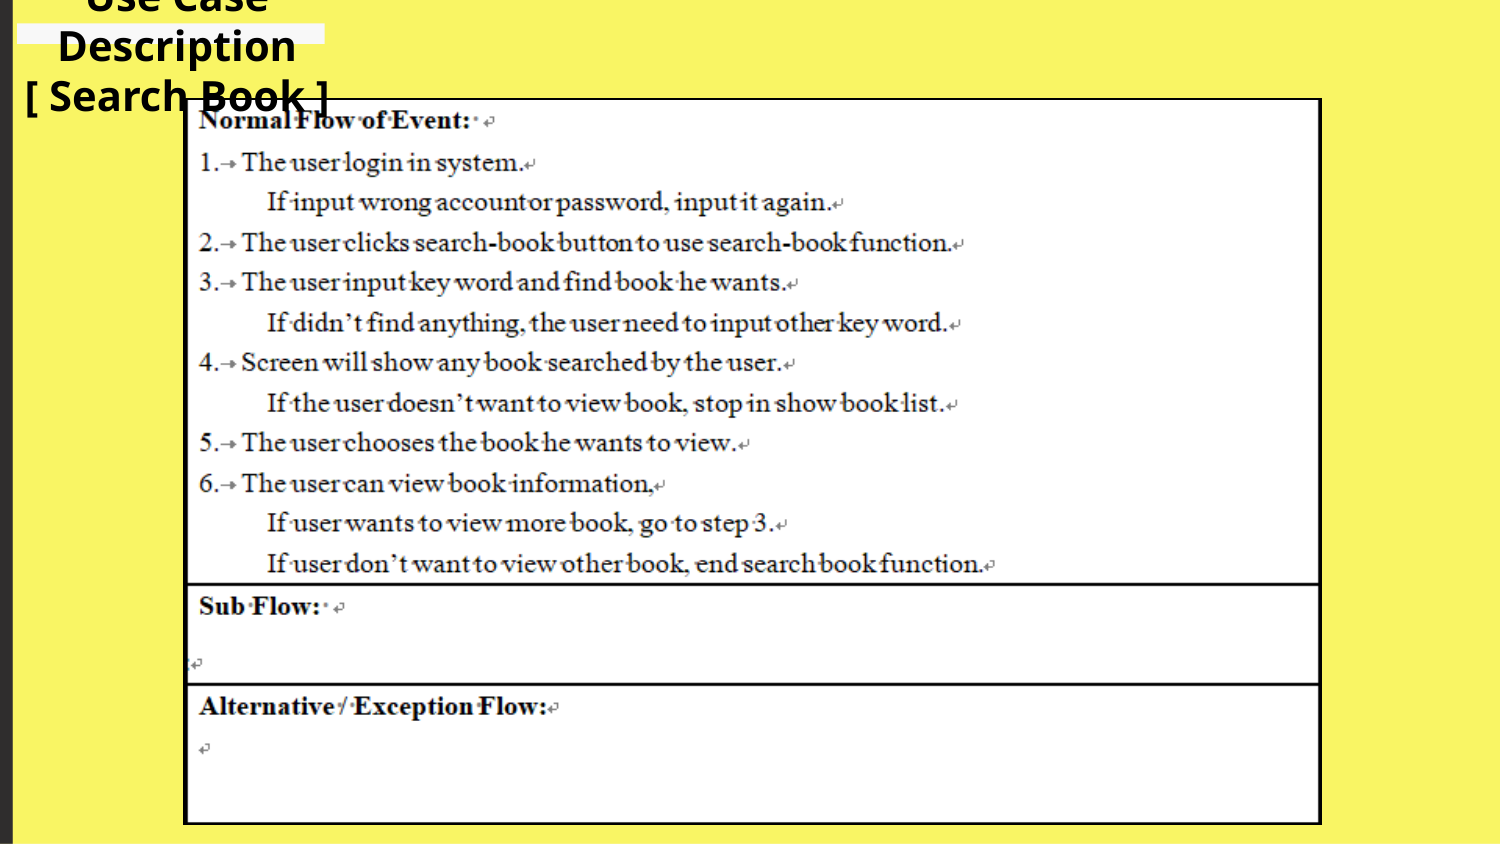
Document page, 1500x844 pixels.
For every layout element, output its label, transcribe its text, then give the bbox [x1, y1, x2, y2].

picture [0, 0, 1500, 844]
title Use Case Description [ Search Book ] [0, 9, 361, 80]
